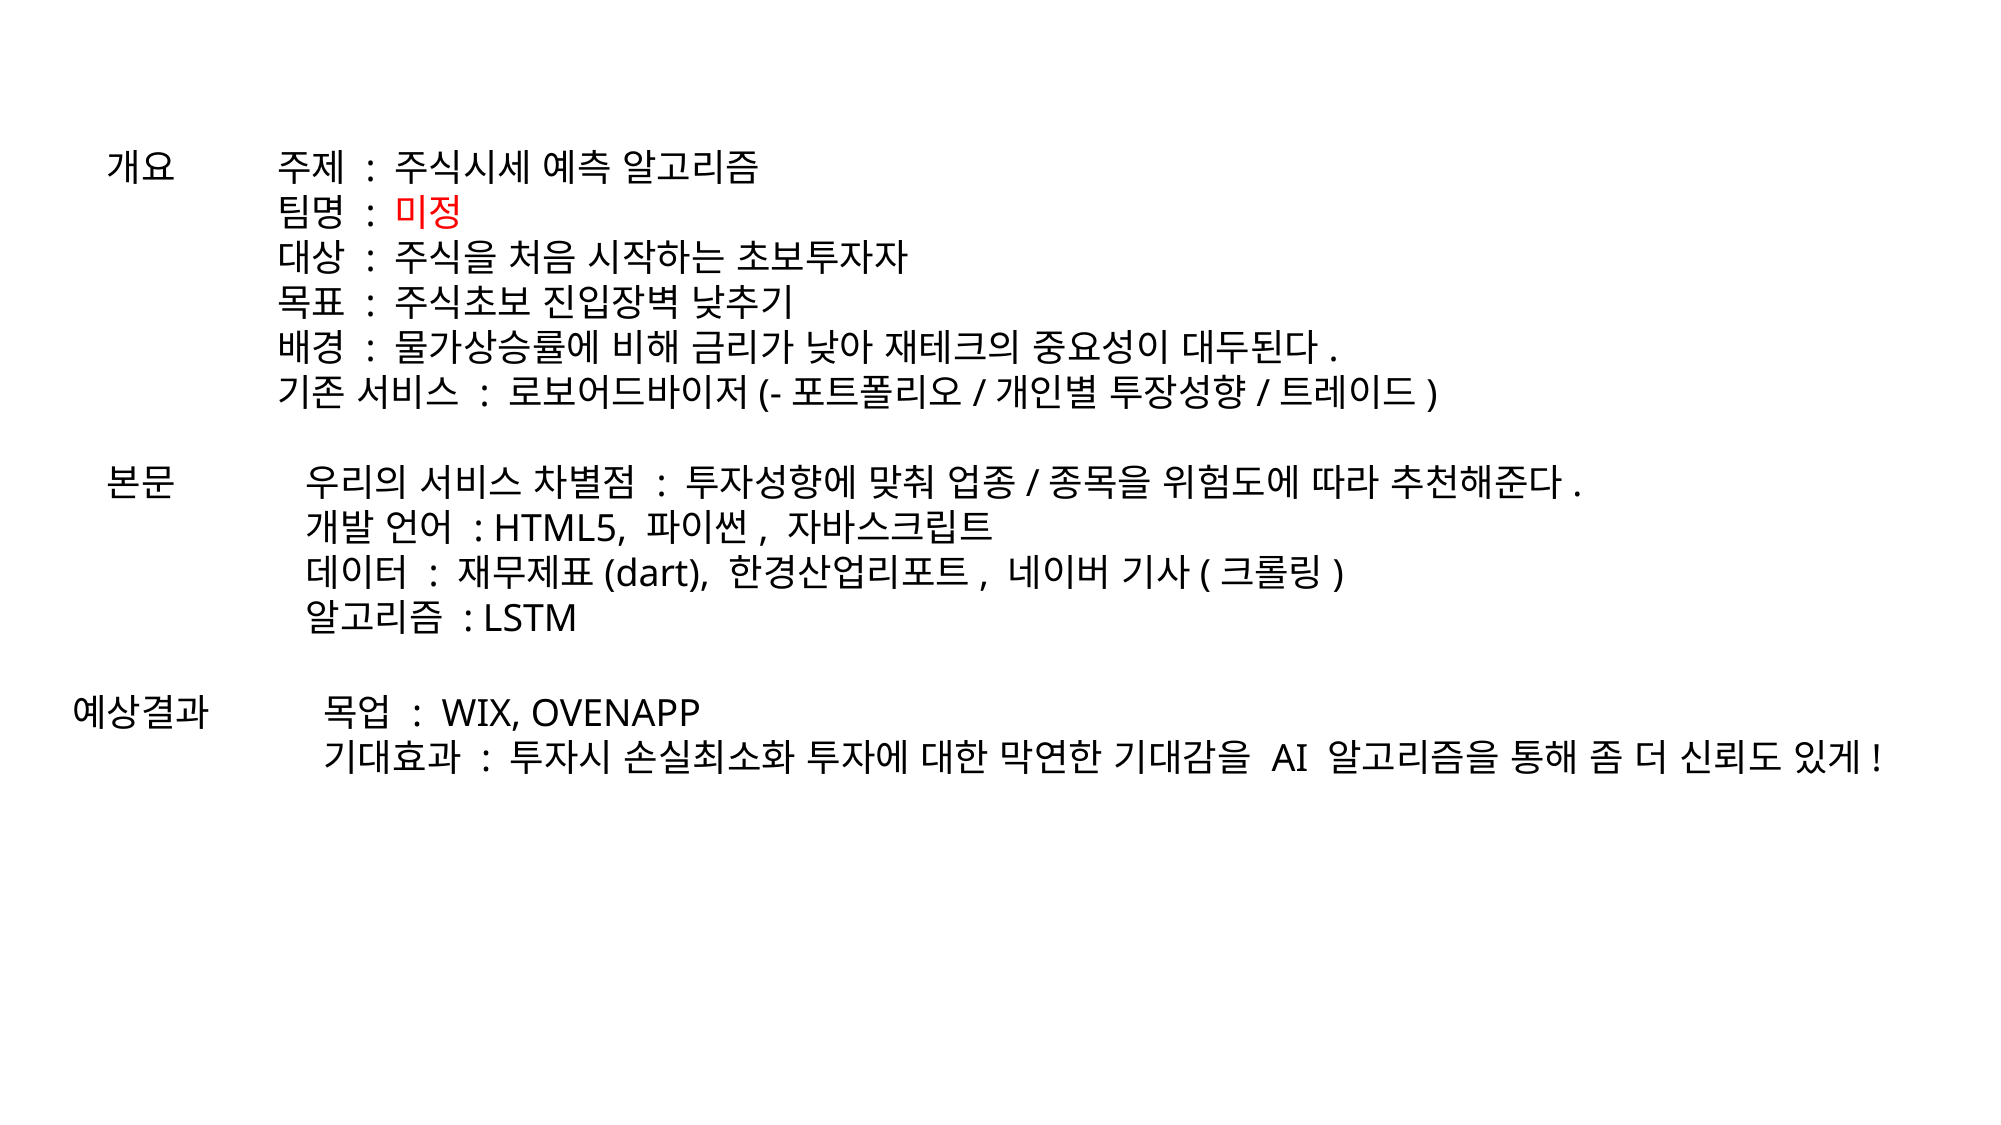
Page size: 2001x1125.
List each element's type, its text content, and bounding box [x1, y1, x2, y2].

text_box 예상결과 [57, 682, 226, 742]
text_box 목업 : WIX, OVENAPP 기대효과 : 투자시 손실최소화 투자에 대한 막연한 기대감을 AI 알고리즘을 통해 좀 더 신뢰도 있게! [308, 682, 1897, 787]
text_box 우리의 서비스 차별점 : 투자성향에 맞춰 업종/종목을 위험도에 따라 추천해준다. 개발 언어 : HTML5, 파이썬, 자바스크립트 데이터 : 재무제표(dart), 한경산업리포트, 네이버 기사(크롤링) 알고리즘 : LSTM [291, 452, 1598, 647]
text_box 주제 : 주식시세 예측 알고리즘 팀명 : 미정 대상 : 주식을 처음 시작하는 초보투자자 목표 : 주식초보 진입장벽 낮추기 배경 : 물가상승률에 비해 금리가 낮아 재테크의 중요성이 대두된다. 기존 서비스 : 로보어드바이저(-포트폴리오/개인별 투장성향/트레이드) [262, 136, 1453, 422]
text_box 개요 [92, 136, 191, 197]
text_box 본문 [92, 452, 191, 512]
